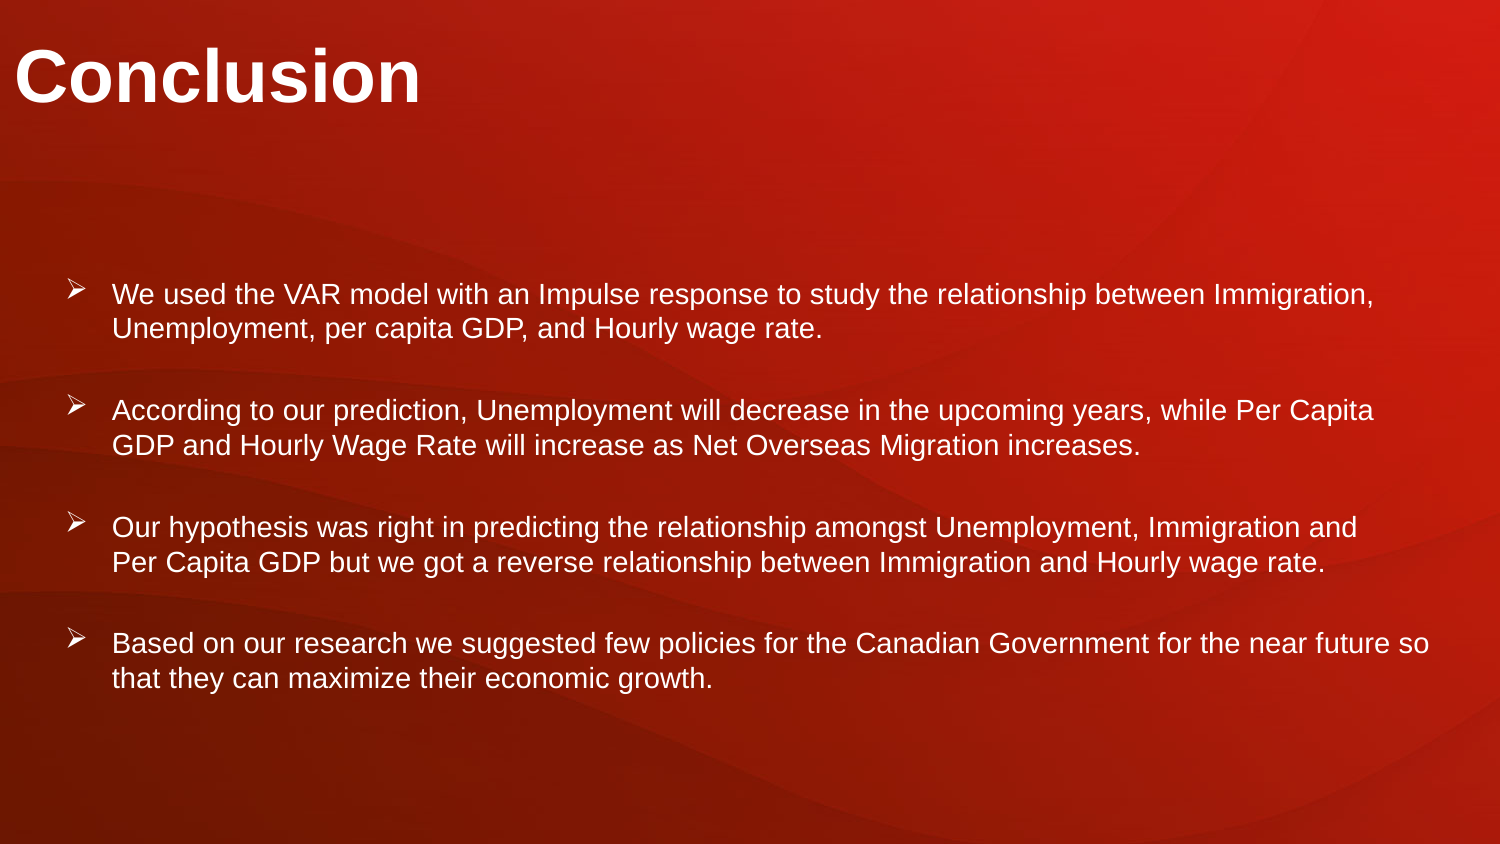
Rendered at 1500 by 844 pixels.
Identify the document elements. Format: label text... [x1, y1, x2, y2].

list We used the VAR model with an Impulse response to study the relationship between Immigration, Unemployment, per capita GDP, and Hourly wage rate. According to our prediction, Unemployment will decrease in the upcoming years, while Per Capita GDP and Hourly Wage Rate will increase as Net Overseas Migration increases. Our hypothesis was right in predicting the relationship amongst Unemployment, Immigration and Per Capita GDP but we got a reverse relationship between Immigration and Hourly wage rate. Based on our research we suggested few policies for the Canadian Government for the near future so that they can maximize their economic growth. [0, 145, 1447, 654]
picture [0, 146, 1500, 844]
title Conclusion [0, 0, 1500, 146]
